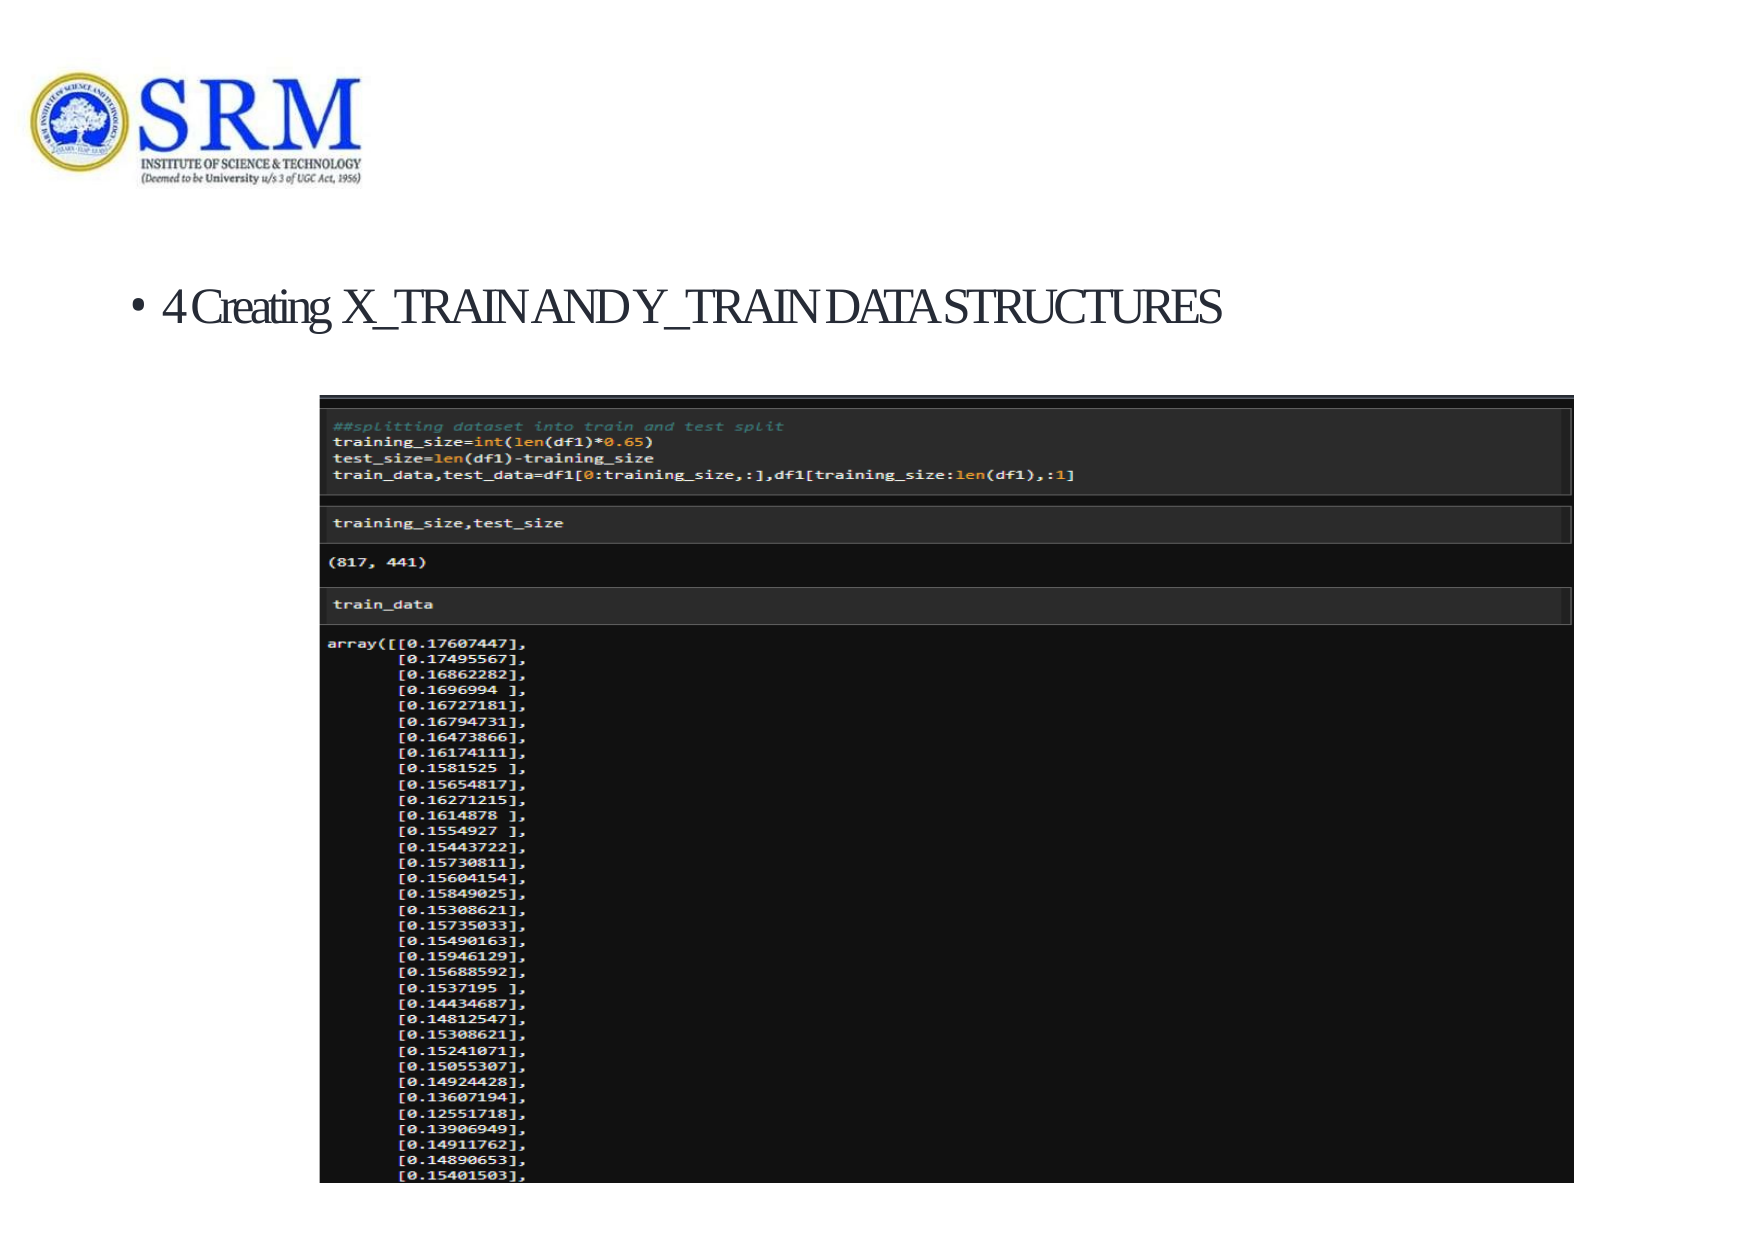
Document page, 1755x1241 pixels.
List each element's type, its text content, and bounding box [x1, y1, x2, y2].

picture [14, 57, 371, 190]
text_box 4 Creating X_TRAIN AND Y_TRAIN DATA STRUCTURES [127, 269, 1505, 335]
picture [319, 395, 1575, 1184]
